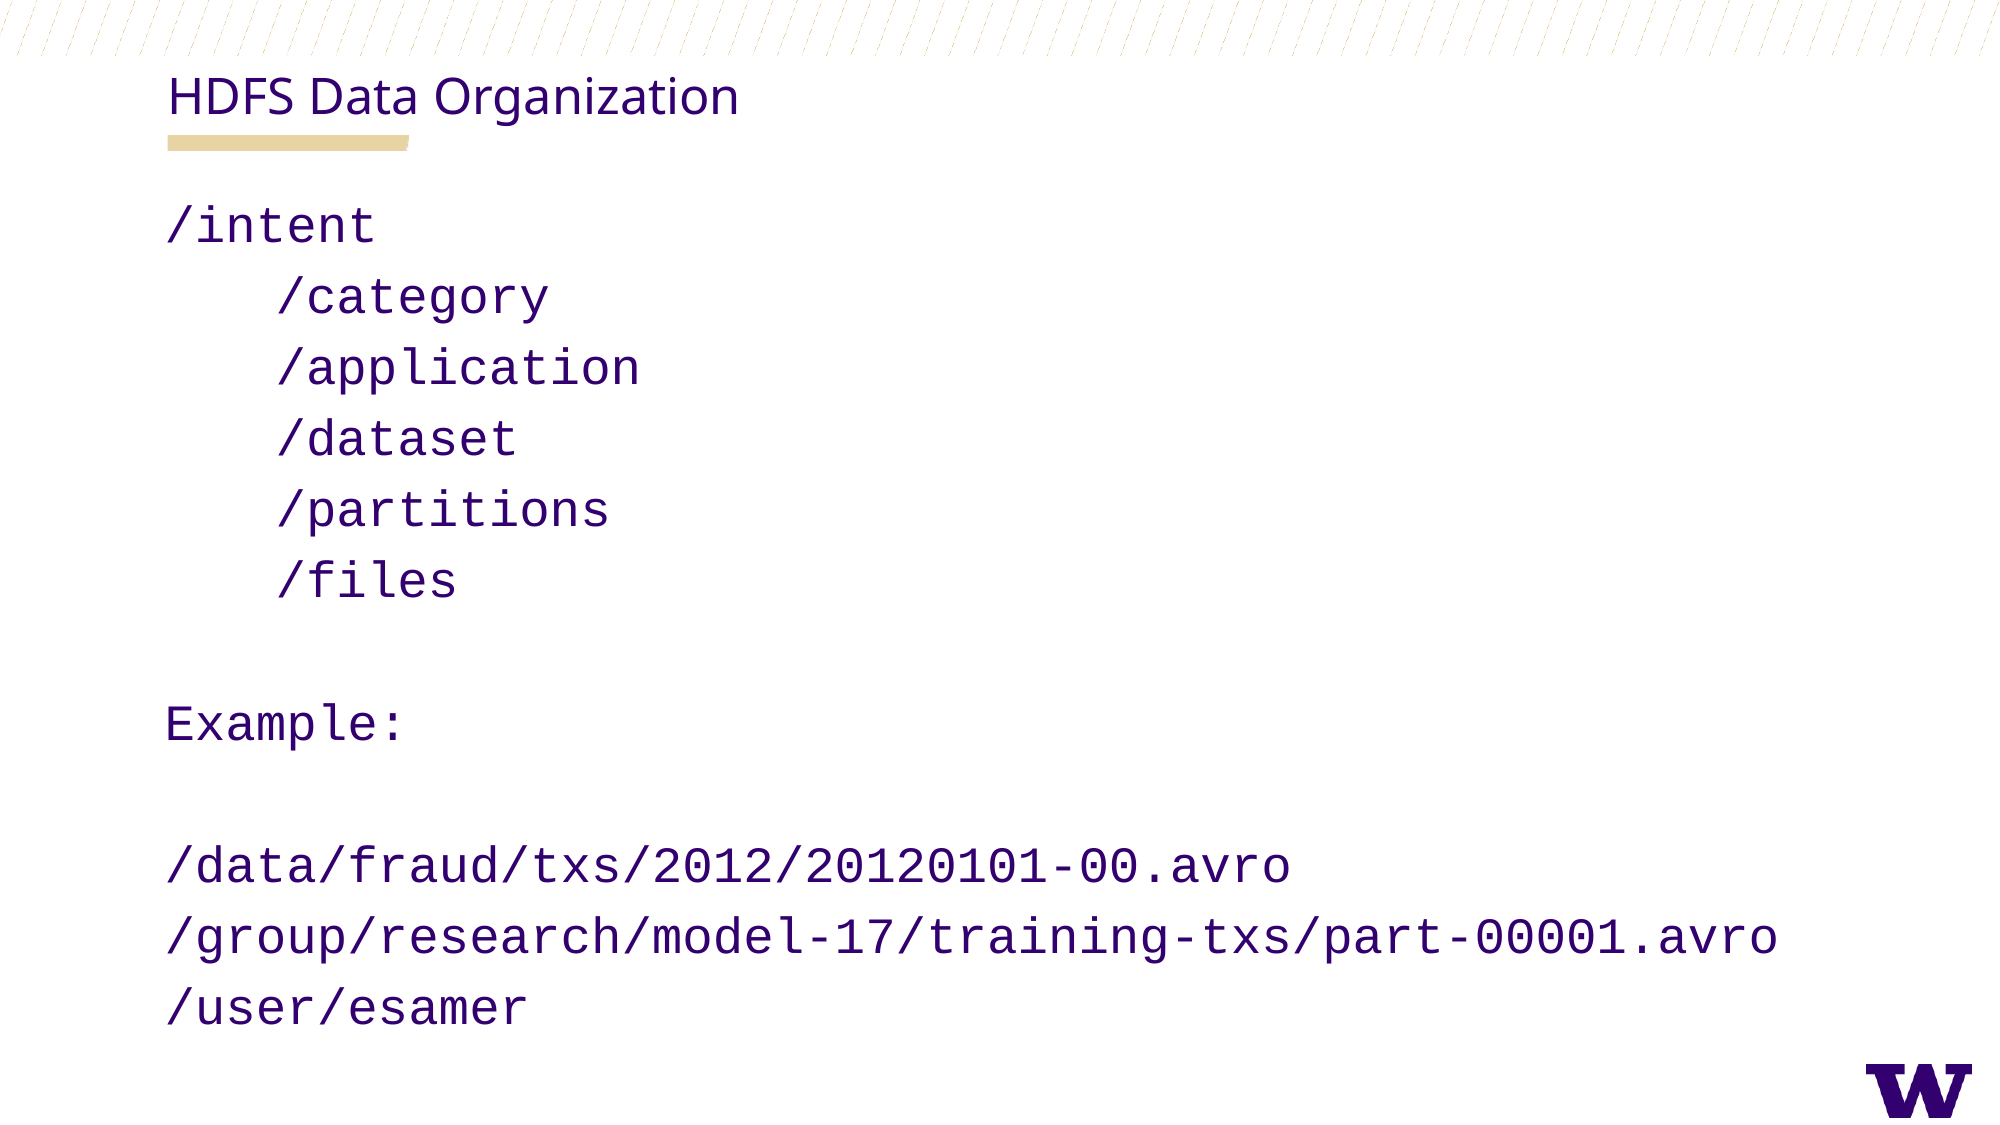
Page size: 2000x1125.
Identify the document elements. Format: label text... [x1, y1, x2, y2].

list /intent /category /application /dataset /partitions /files Example: /data/fraud/txs/2012/20120101-00.avro /group/research/model-17/training-txs/part-00001.avro /user/esamer [144, 181, 1937, 1053]
picture [0, 0, 2000, 56]
list HDFS Data Organization [146, 60, 1937, 136]
